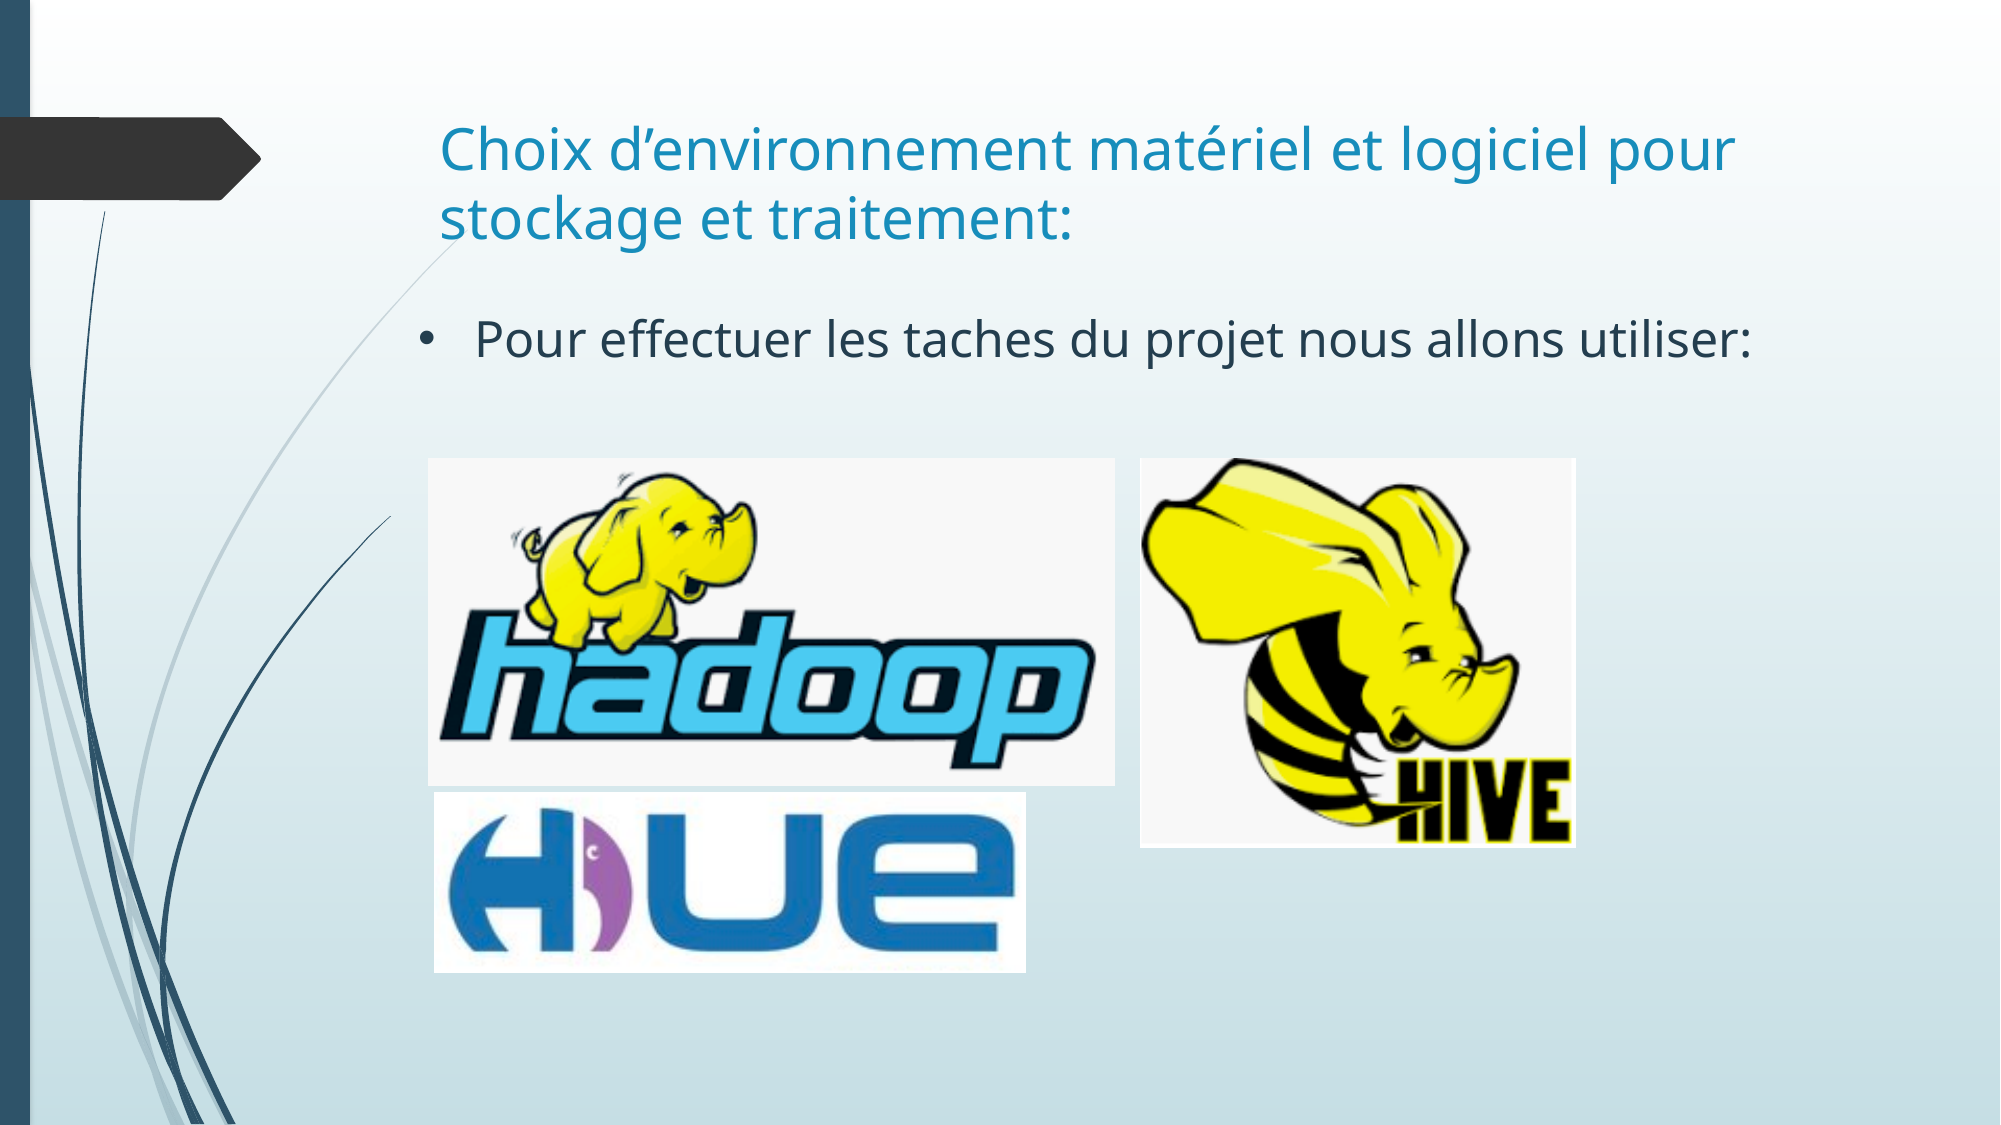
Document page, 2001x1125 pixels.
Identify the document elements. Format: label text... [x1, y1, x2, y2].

title Choix d’environnement matériel et logiciel pour stockage et traitement: [424, 104, 1887, 261]
picture [428, 458, 1115, 786]
picture [1139, 458, 1576, 849]
text_box Pour effectuer les taches du projet nous allons utiliser: [403, 299, 1770, 487]
picture [433, 792, 1026, 973]
